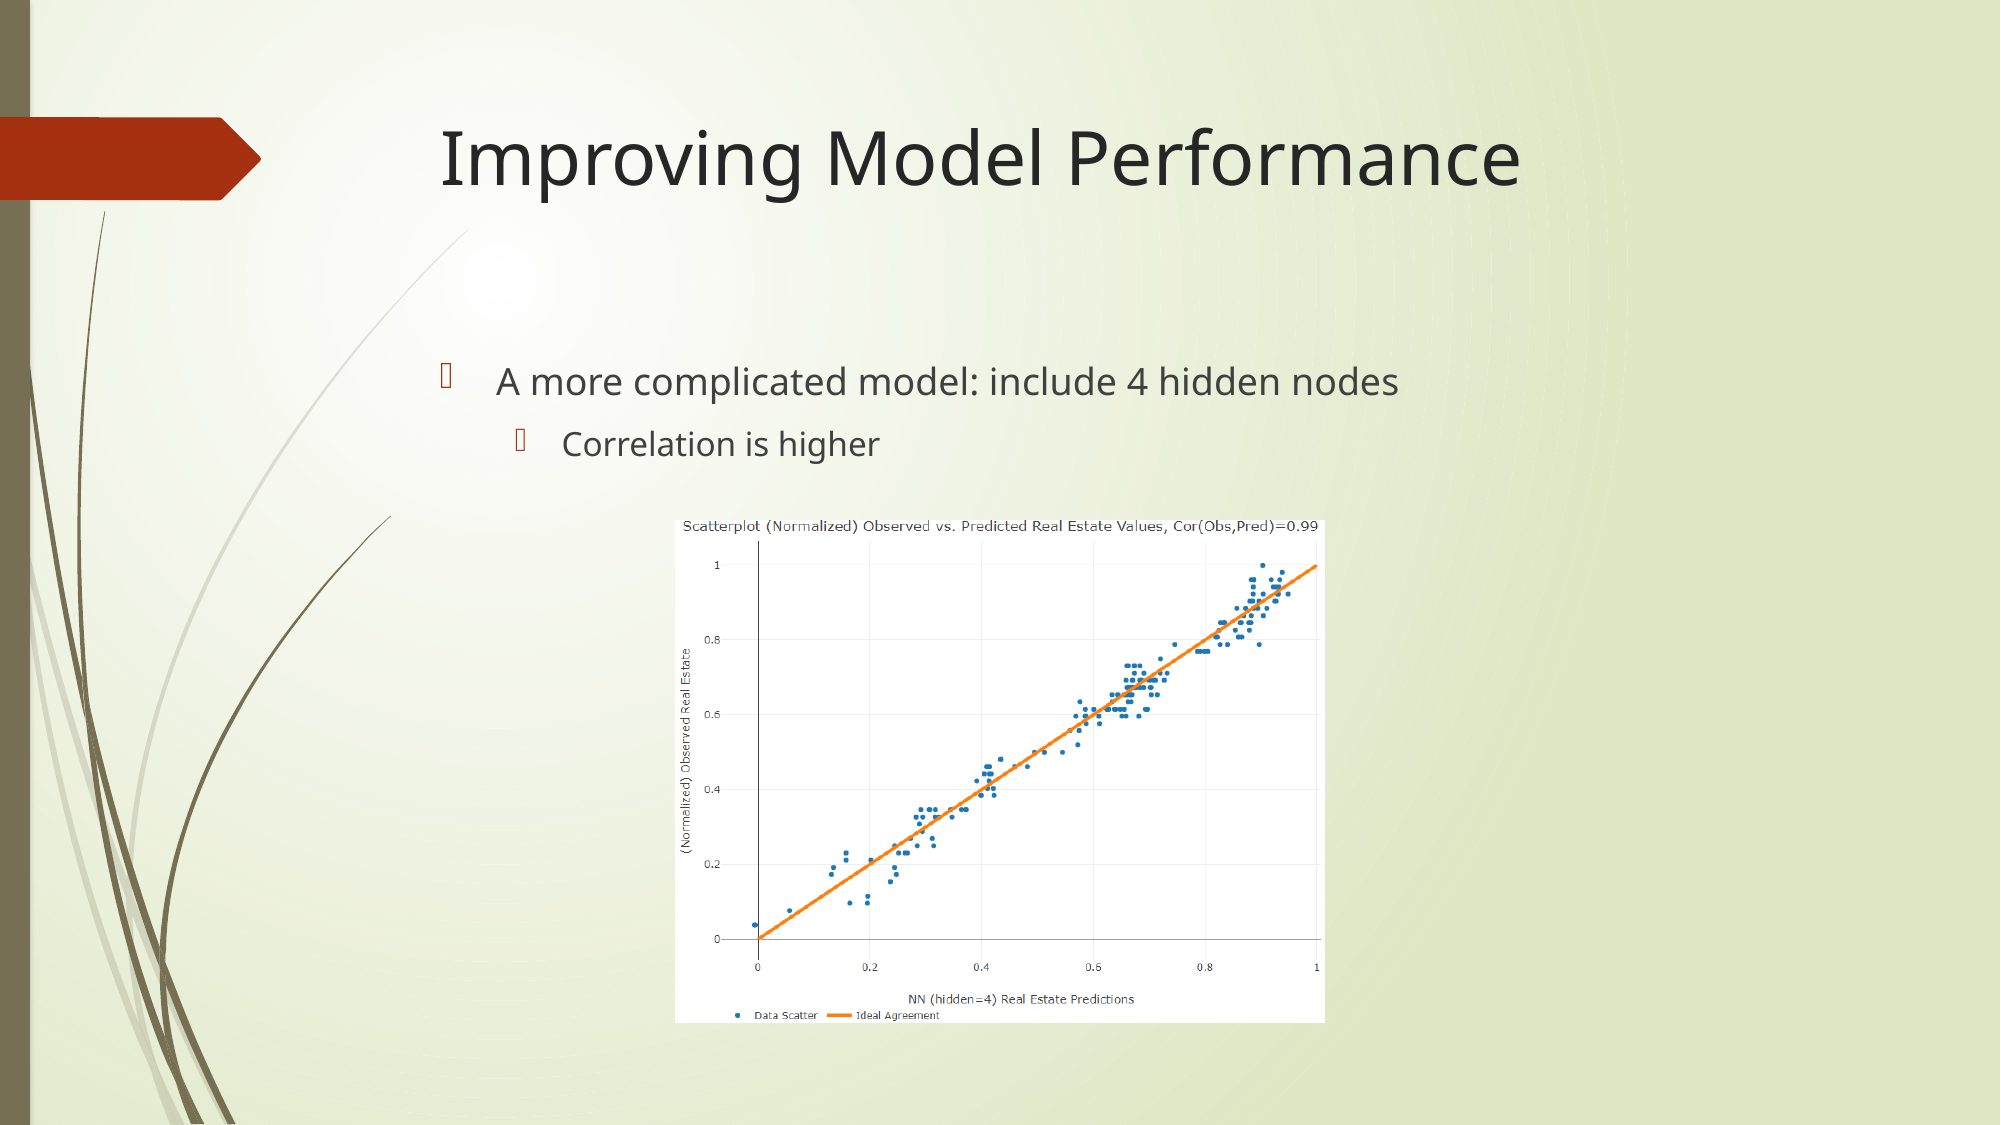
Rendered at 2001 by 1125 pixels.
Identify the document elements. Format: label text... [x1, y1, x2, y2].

list A more complicated model: include 4 hidden nodes Correlation is higher [424, 350, 1888, 970]
picture [675, 520, 1325, 1023]
title Improving Model Performance [425, 102, 1888, 313]
